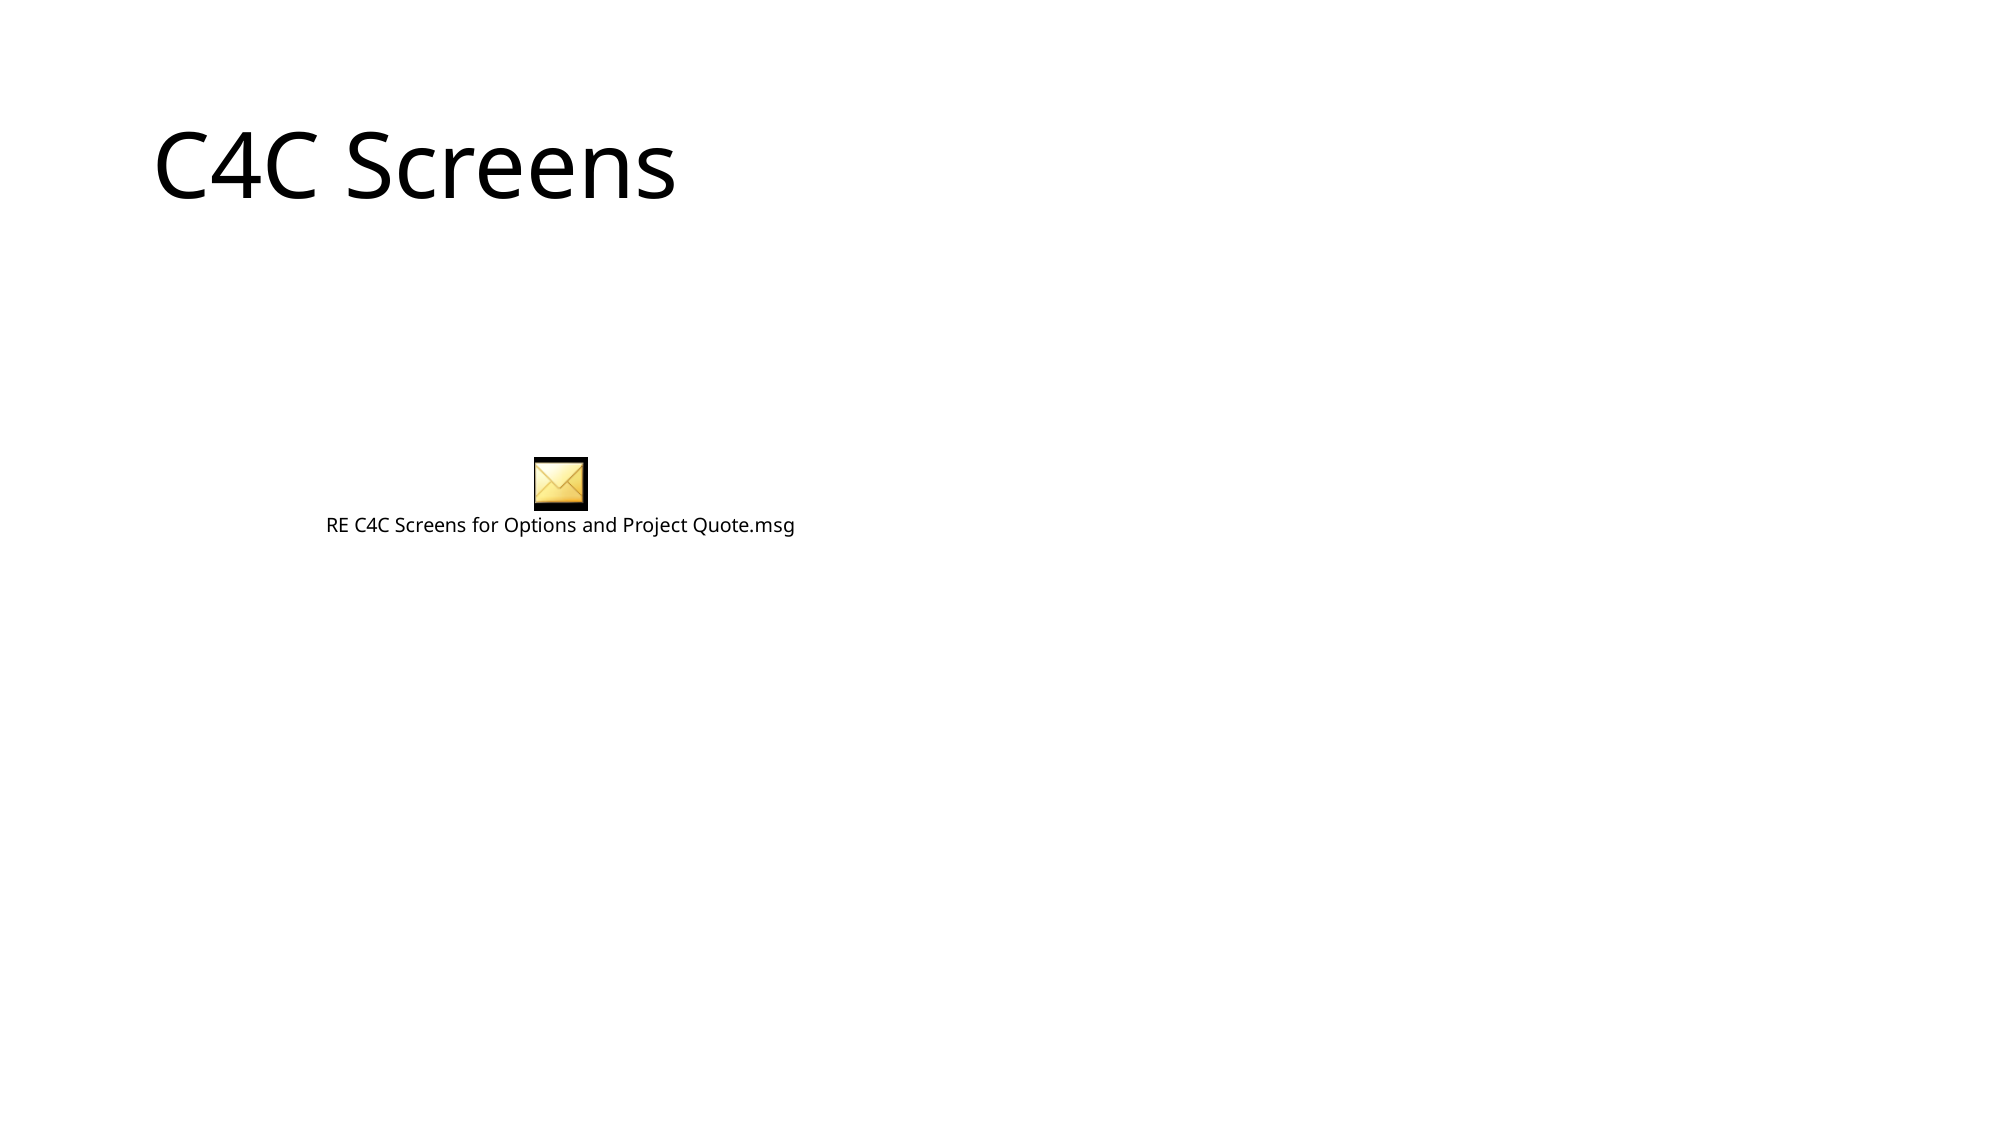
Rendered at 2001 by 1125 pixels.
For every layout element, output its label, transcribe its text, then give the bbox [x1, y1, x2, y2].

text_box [282, 457, 839, 549]
title C4C Screens [137, 59, 1863, 278]
